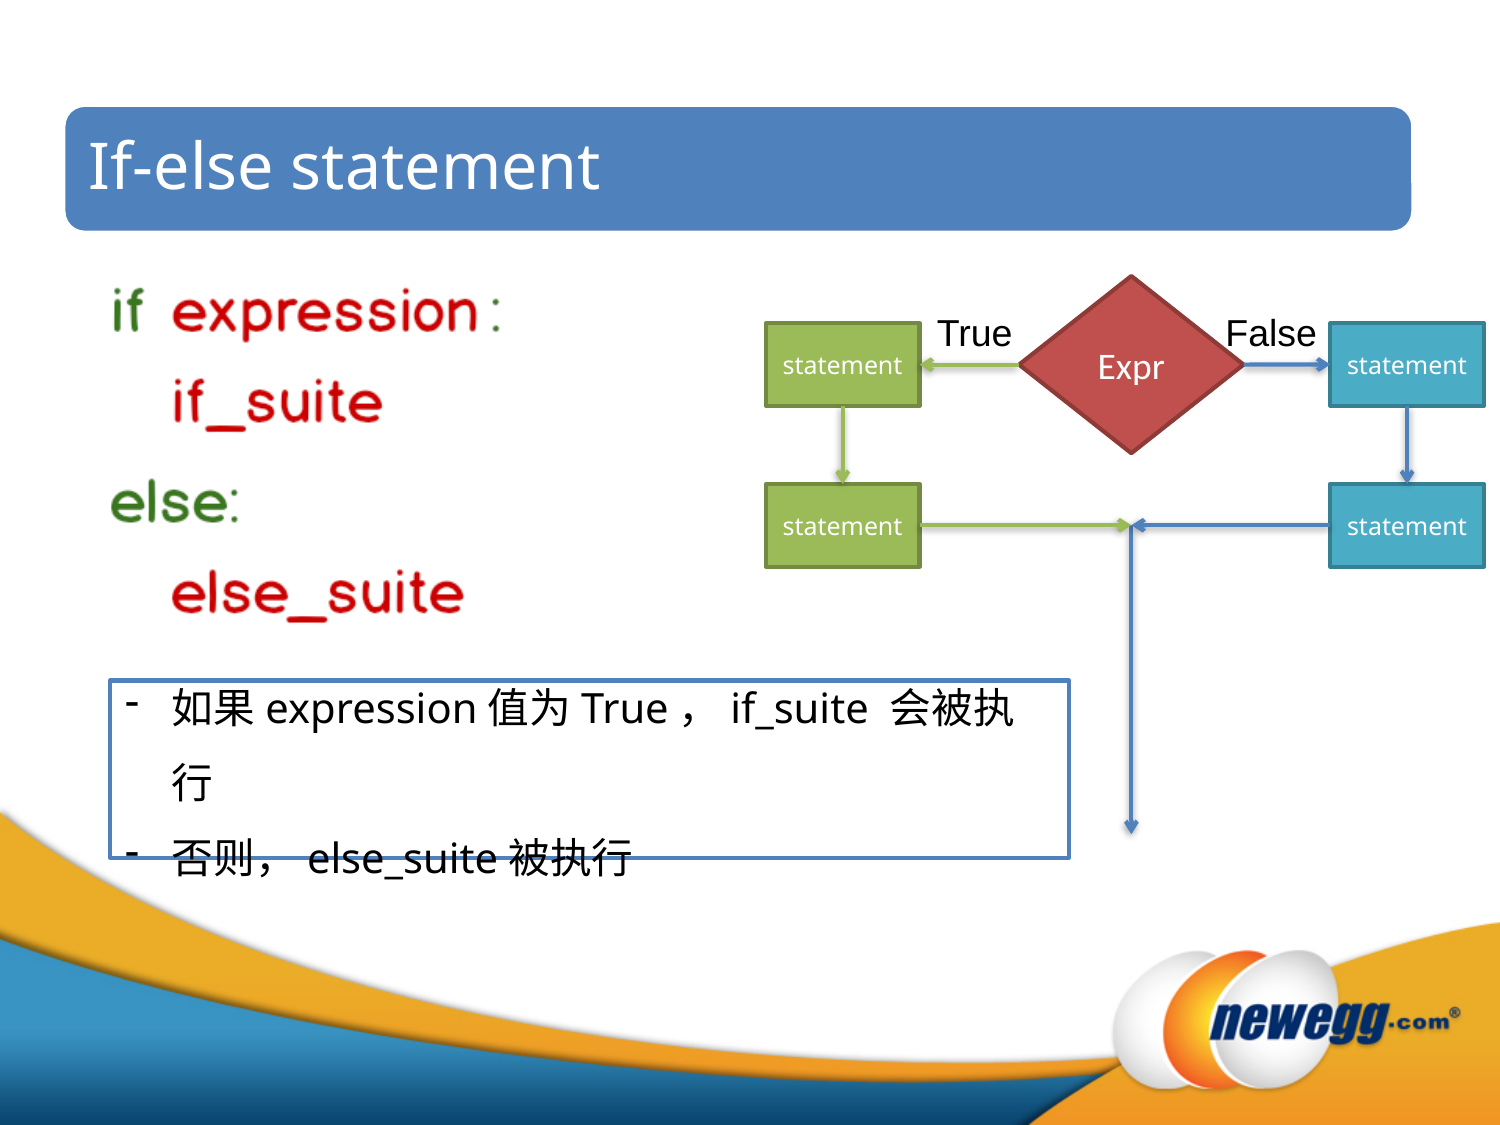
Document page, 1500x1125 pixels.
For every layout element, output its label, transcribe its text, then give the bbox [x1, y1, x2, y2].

text_box statement [764, 321, 922, 408]
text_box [63, 104, 1414, 233]
text_box False [1210, 301, 1339, 361]
text_box 如果expression值为True，if_suite 会被执行 否则，else_suite被执行 [108, 678, 1071, 860]
picture [0, 0, 1500, 1125]
text_box True [922, 301, 1051, 361]
text_box statement [764, 482, 922, 569]
text_box Expr [1019, 274, 1243, 455]
text_box statement [1328, 482, 1486, 569]
text_box statement [1328, 321, 1486, 408]
